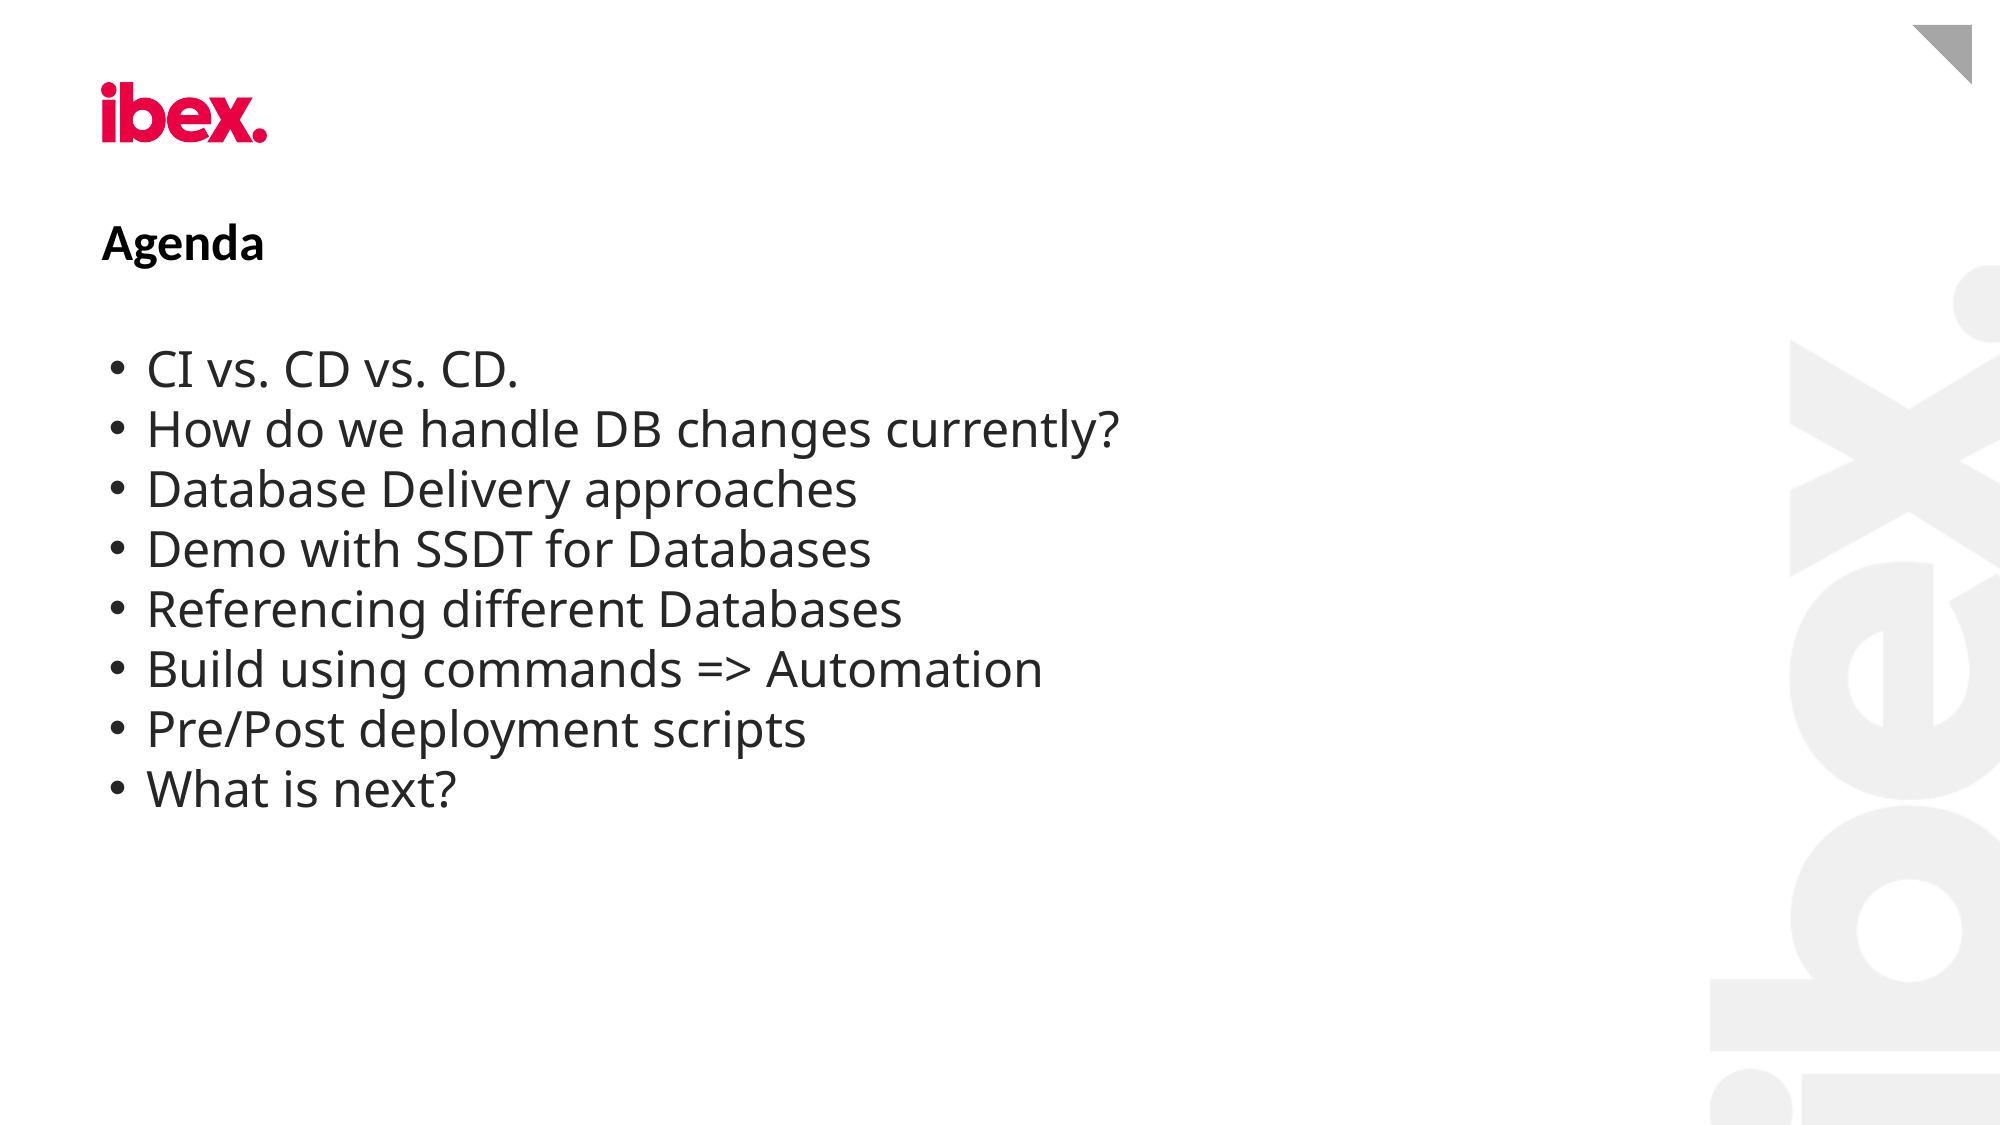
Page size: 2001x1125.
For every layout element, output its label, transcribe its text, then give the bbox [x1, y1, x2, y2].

title Agenda [86, 208, 1812, 331]
subtitle CI vs. CD vs. CD. How do we handle DB changes currently? Database Delivery approaches Demo with SSDT for Databases Referencing different Databases Build using commands => Automation Pre/Post deployment scripts What is next? [94, 329, 1604, 996]
picture [101, 82, 267, 143]
